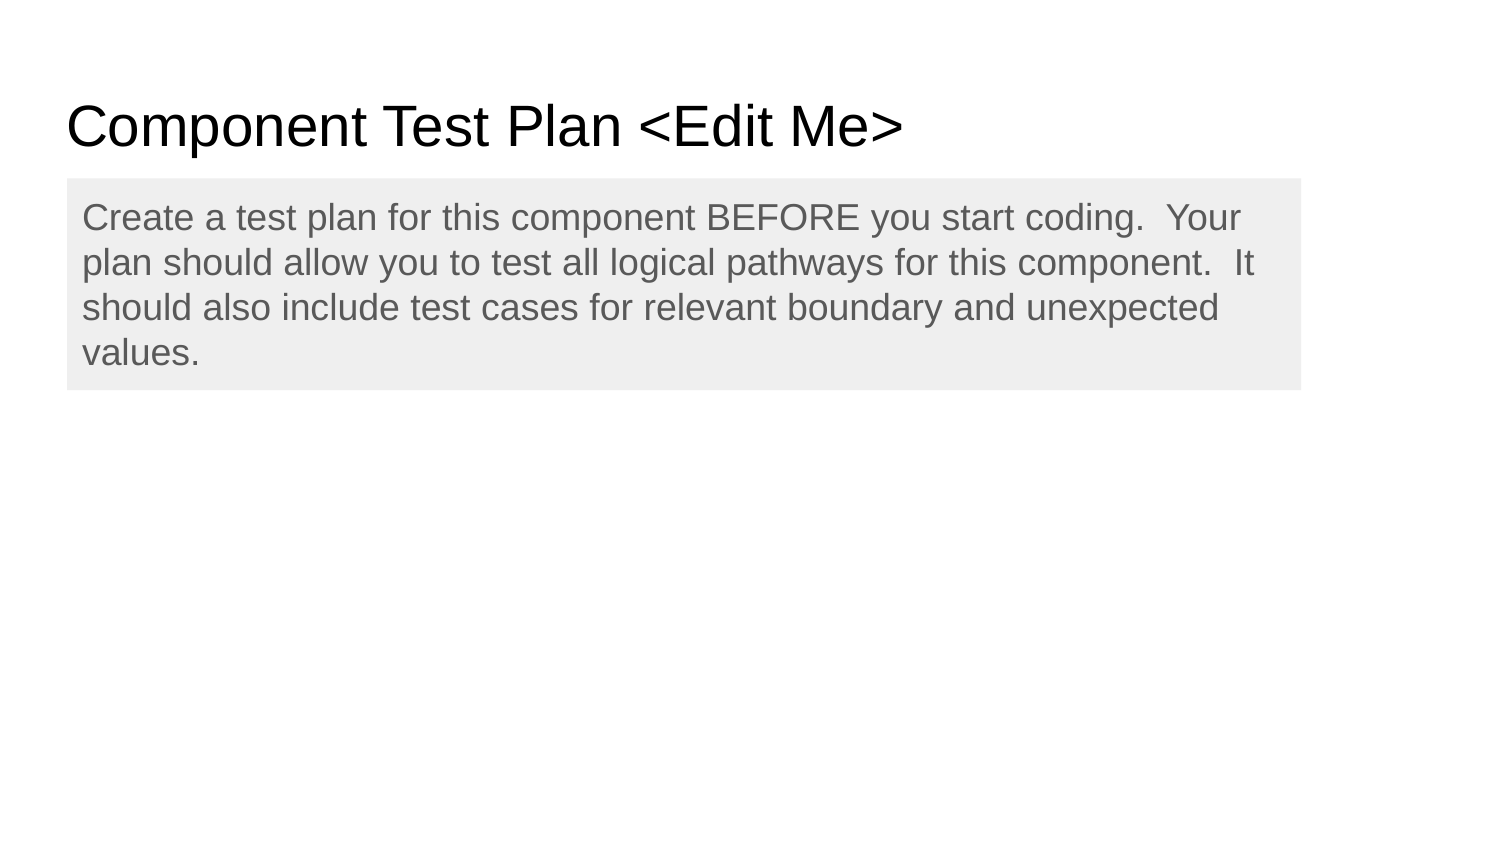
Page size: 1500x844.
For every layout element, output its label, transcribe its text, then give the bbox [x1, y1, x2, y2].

text_box Create a test plan for this component BEFORE you start coding. Your plan should allow you to test all logical pathways for this component. It should also include test cases for relevant boundary and unexpected values. [67, 178, 1302, 391]
title Component Test Plan <Edit Me> [51, 72, 1449, 167]
